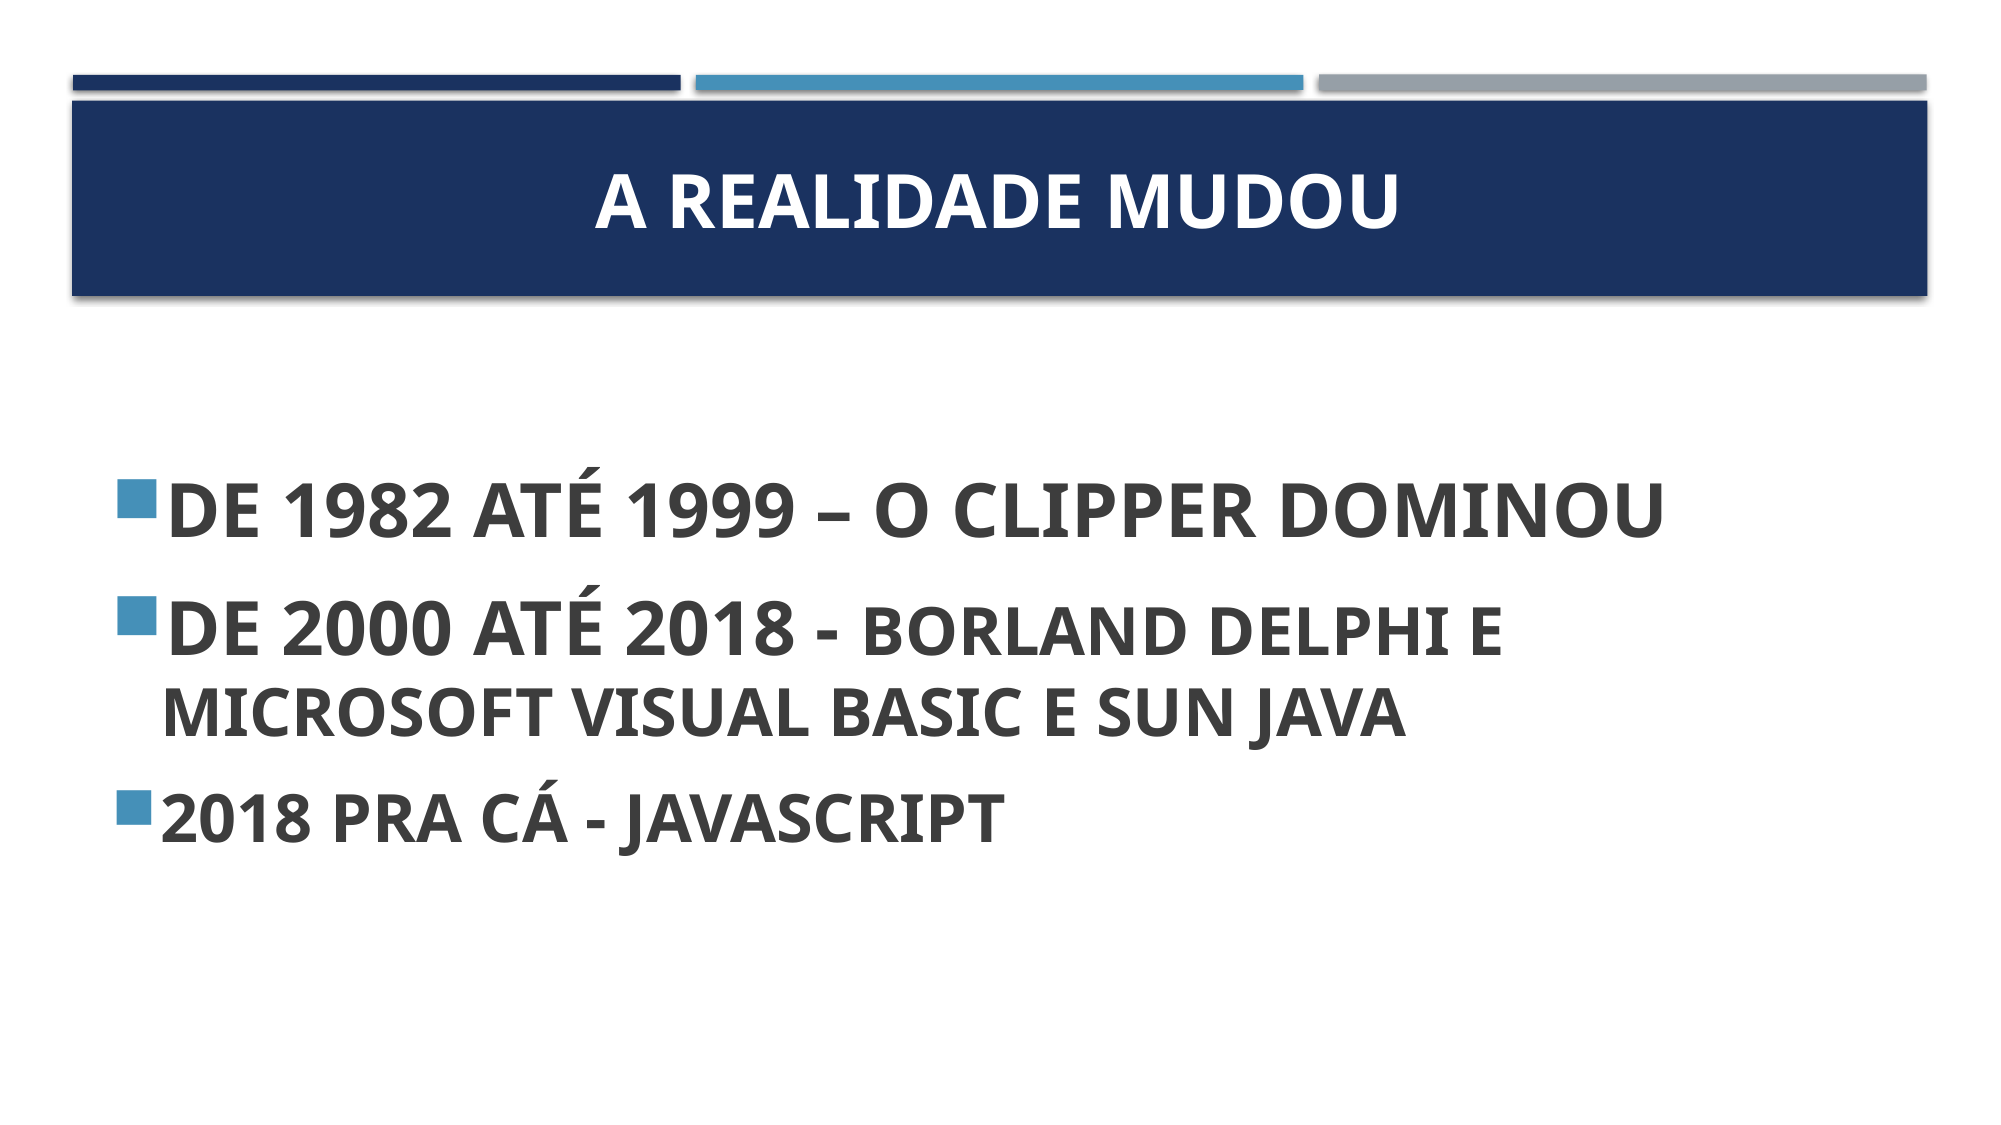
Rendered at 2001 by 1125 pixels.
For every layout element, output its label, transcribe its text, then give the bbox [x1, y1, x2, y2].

title A REALIDADE MUDOU [95, 115, 1905, 282]
list DE 1982 ATÉ 1999 – O CLIPPER DOMINOU DE 2000 ATÉ 2018 - BORLAND DELPHI E MICROSOFT VISUAL BASIC E SUN JAVA 2018 PRA CÁ - JAVASCRIPT [95, 357, 1905, 962]
